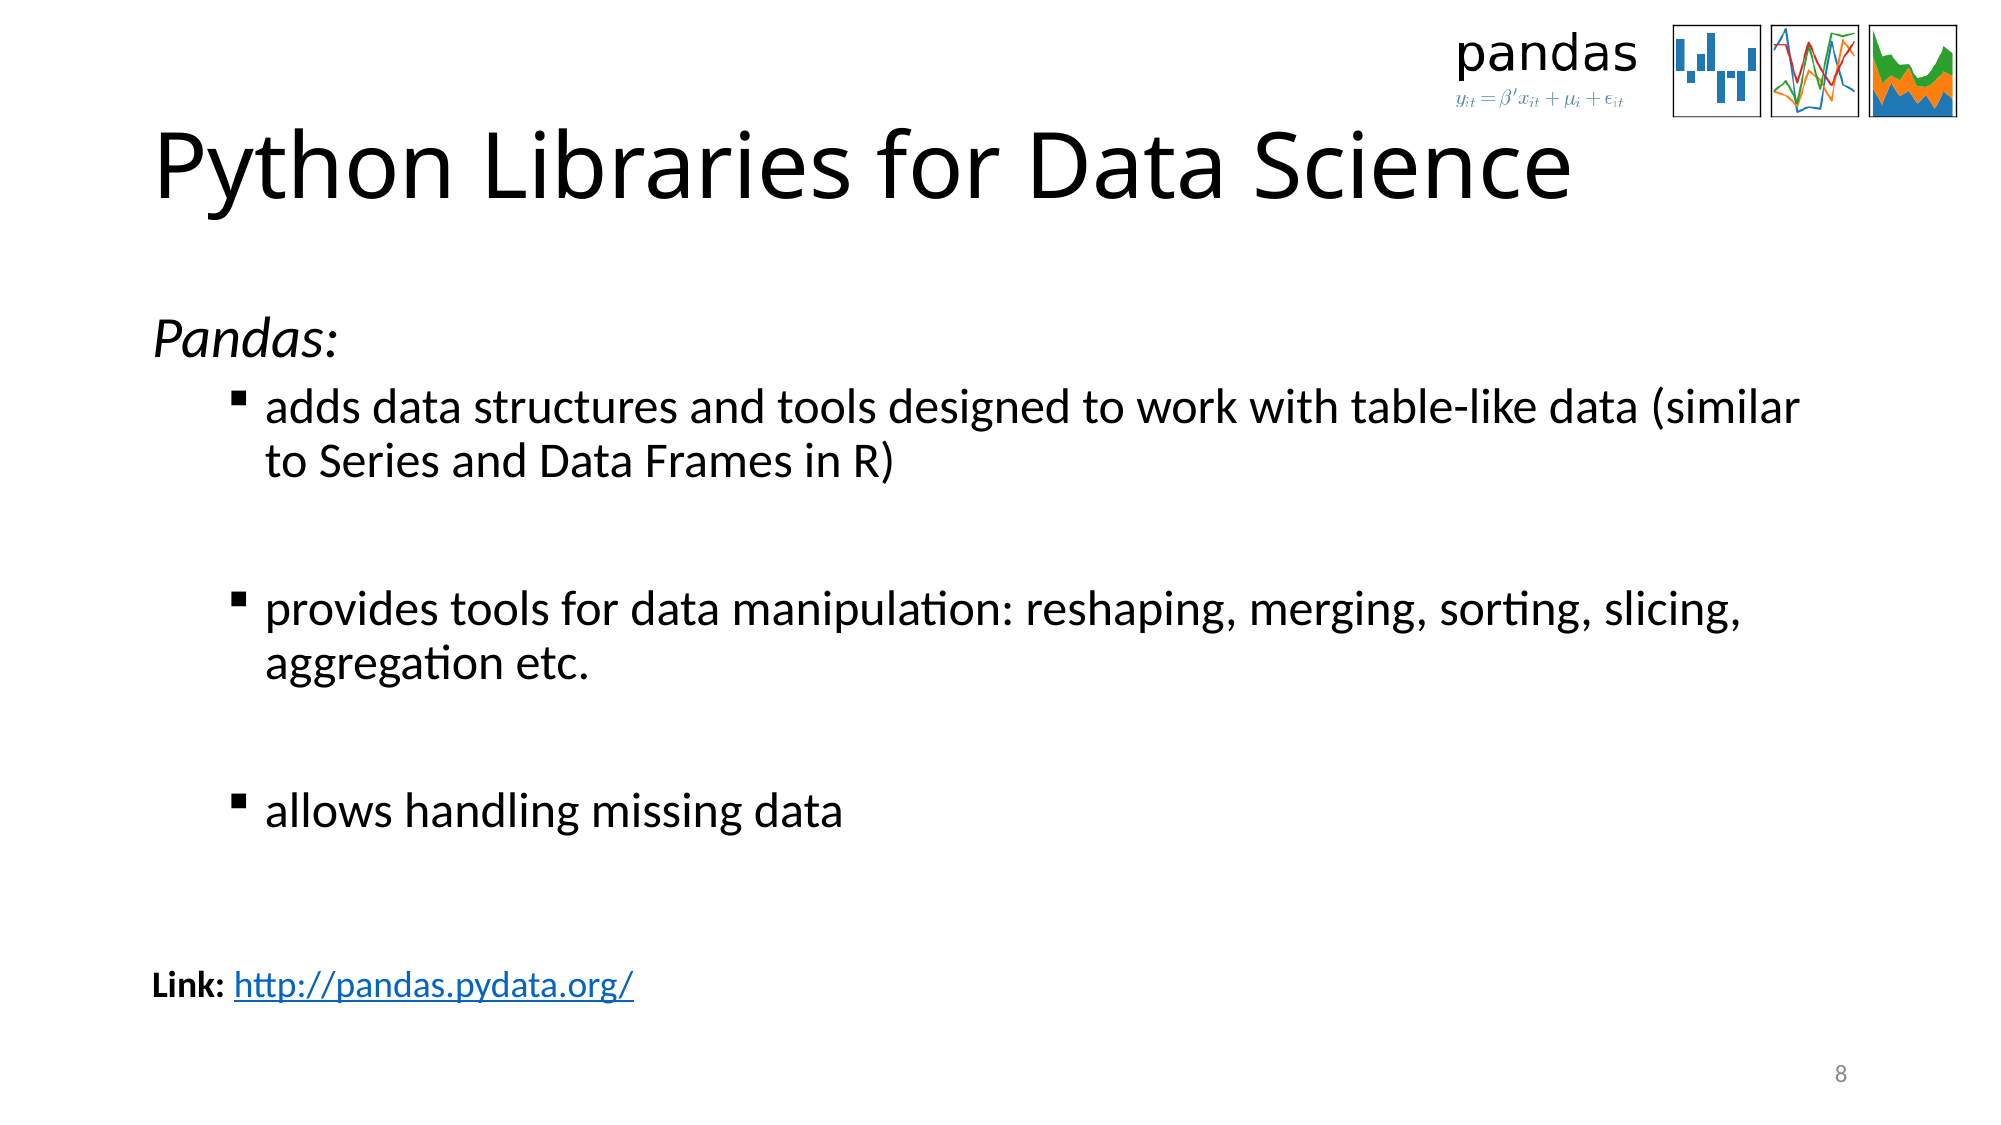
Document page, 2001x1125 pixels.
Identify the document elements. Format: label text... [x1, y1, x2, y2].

list Pandas: adds data structures and tools designed to work with table-like data (similar to Series and Data Frames in R) provides tools for data manipulation: reshaping, merging, sorting, slicing, aggregation etc. allows handling missing data [137, 299, 1863, 1014]
slide_number 8 [1412, 1042, 1863, 1103]
text_box Link: http://pandas.pydata.org/ [137, 952, 1065, 1013]
title Python Libraries for Data Science [137, 59, 1863, 278]
picture [1427, 13, 1972, 127]
